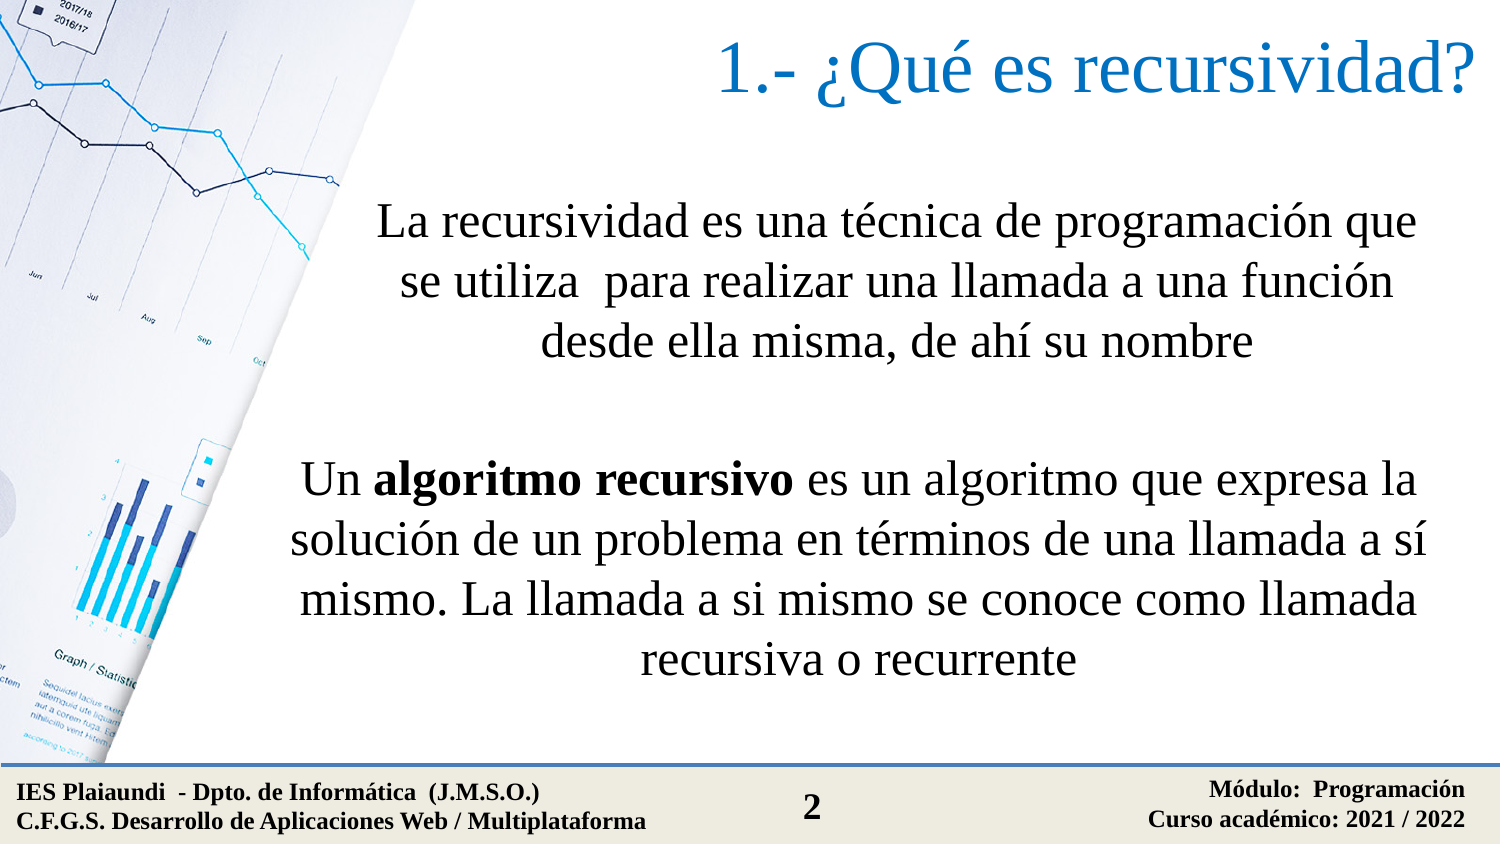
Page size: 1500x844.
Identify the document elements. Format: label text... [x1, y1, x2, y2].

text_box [1, 764, 1500, 844]
text_box La recursividad es una técnica de programación que se utiliza para realizar una llamada a una función desde ella misma, de ahí su nombre [350, 179, 1445, 375]
title 1.- ¿Qué es recursividad? [190, 0, 1493, 126]
text_box Un algoritmo recursivo es un algoritmo que expresa la solución de un problema en términos de una llamada a sí mismo. La llamada a si mismo se conoce como llamada recursiva o recurrente [274, 437, 1445, 693]
picture [0, 0, 1500, 763]
